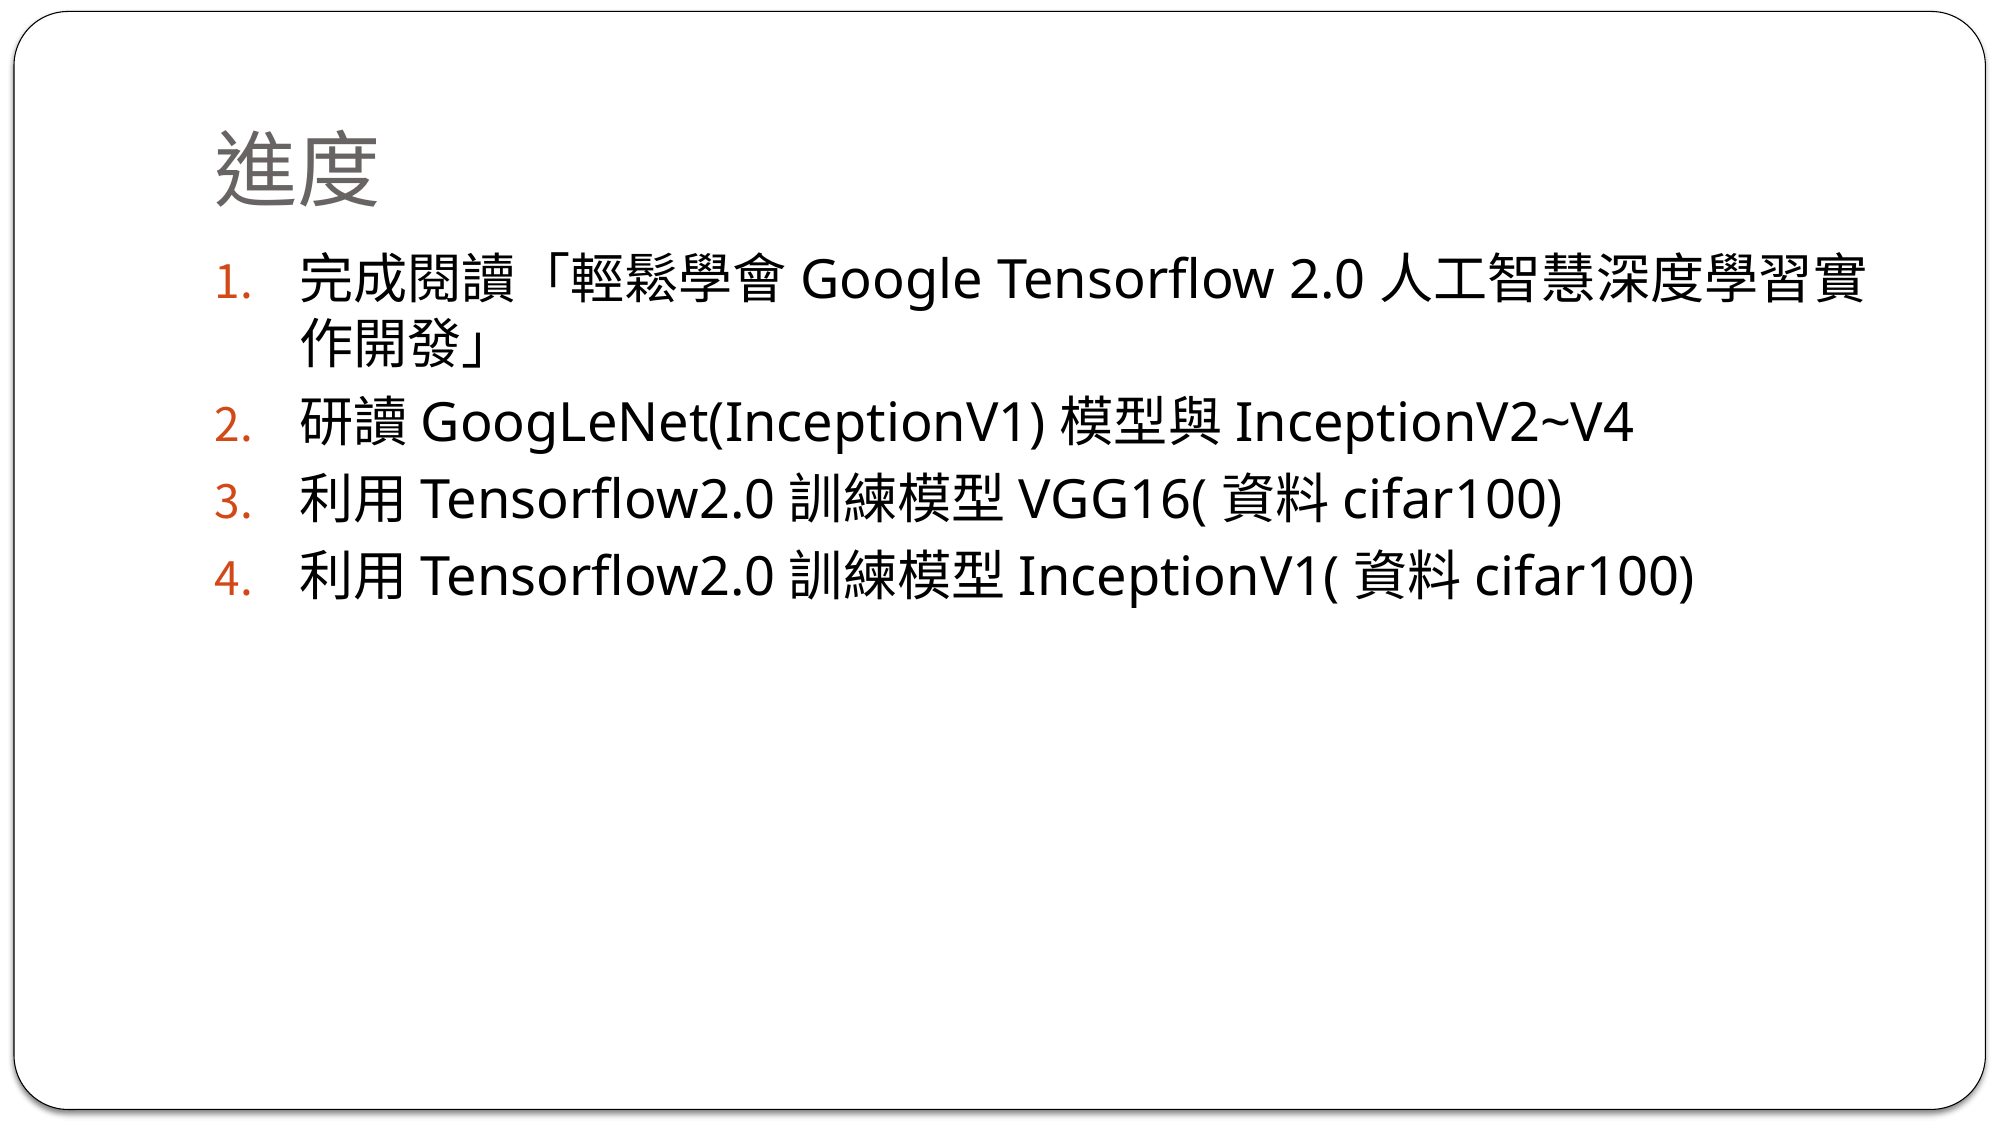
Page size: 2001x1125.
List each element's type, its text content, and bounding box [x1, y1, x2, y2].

title 進度 [200, 45, 1900, 233]
list 完成閱讀「輕鬆學會Google Tensorflow 2.0人工智慧深度學習實作開發」 研讀GoogLeNet(InceptionV1)模型與InceptionV2~V4 利用Tensorflow2.0訓練模型VGG16(資料cifar100) 利用Tensorflow2.0訓練模型InceptionV1(資料cifar100) [200, 237, 1900, 988]
